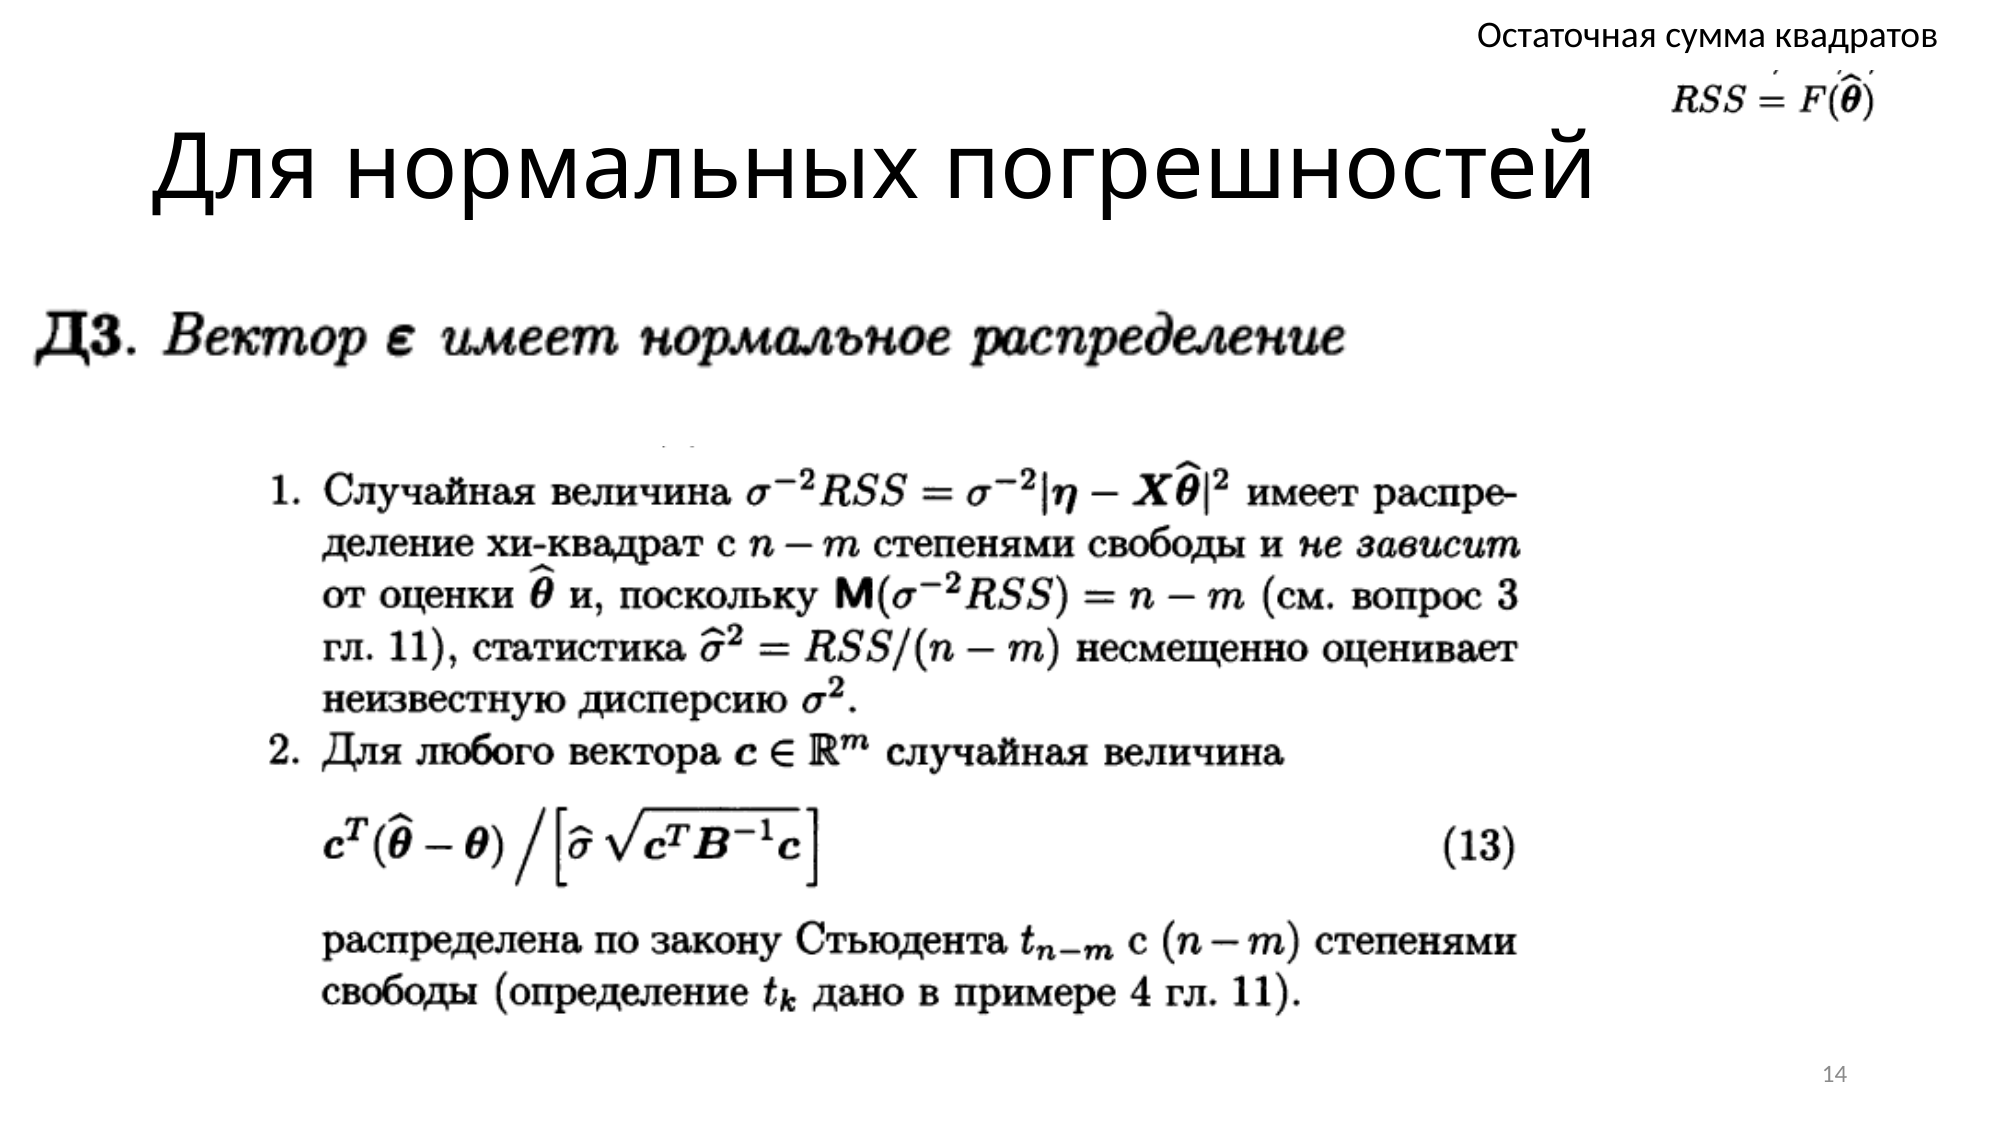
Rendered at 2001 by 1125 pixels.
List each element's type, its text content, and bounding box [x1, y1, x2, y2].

slide_number 14 [1412, 1042, 1863, 1103]
title Для нормальных погрешностей [137, 59, 1863, 278]
picture [269, 446, 1543, 1036]
text_box Остаточная сумма квадратов [1462, 2, 1954, 63]
picture [1670, 70, 1879, 133]
picture [19, 277, 1362, 385]
